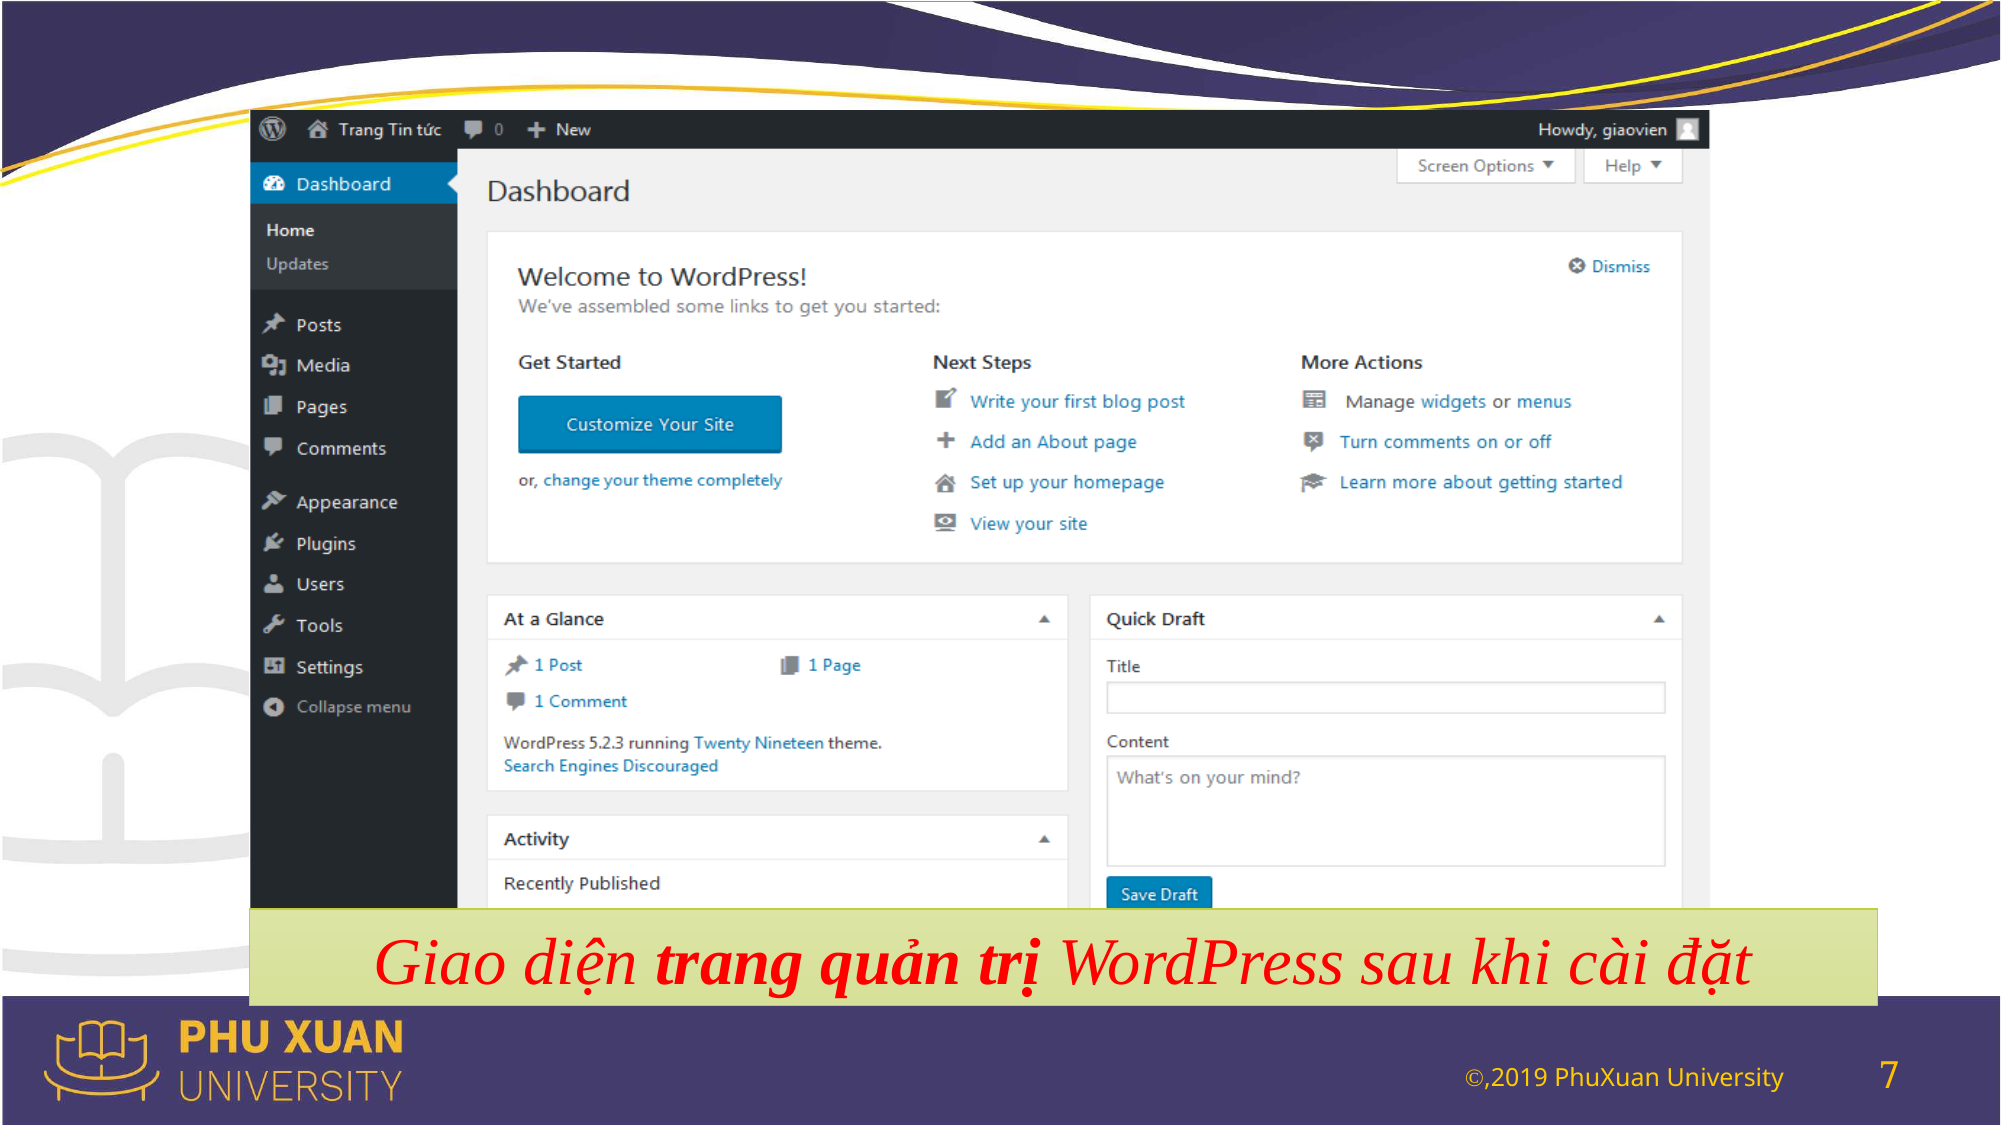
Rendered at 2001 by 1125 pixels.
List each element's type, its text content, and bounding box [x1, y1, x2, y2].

slide_number 7 [1733, 1042, 1900, 1103]
picture [0, 0, 2001, 1125]
text_box Giao diện trang quản trị WordPress sau khi cài đặt [249, 908, 1878, 1006]
